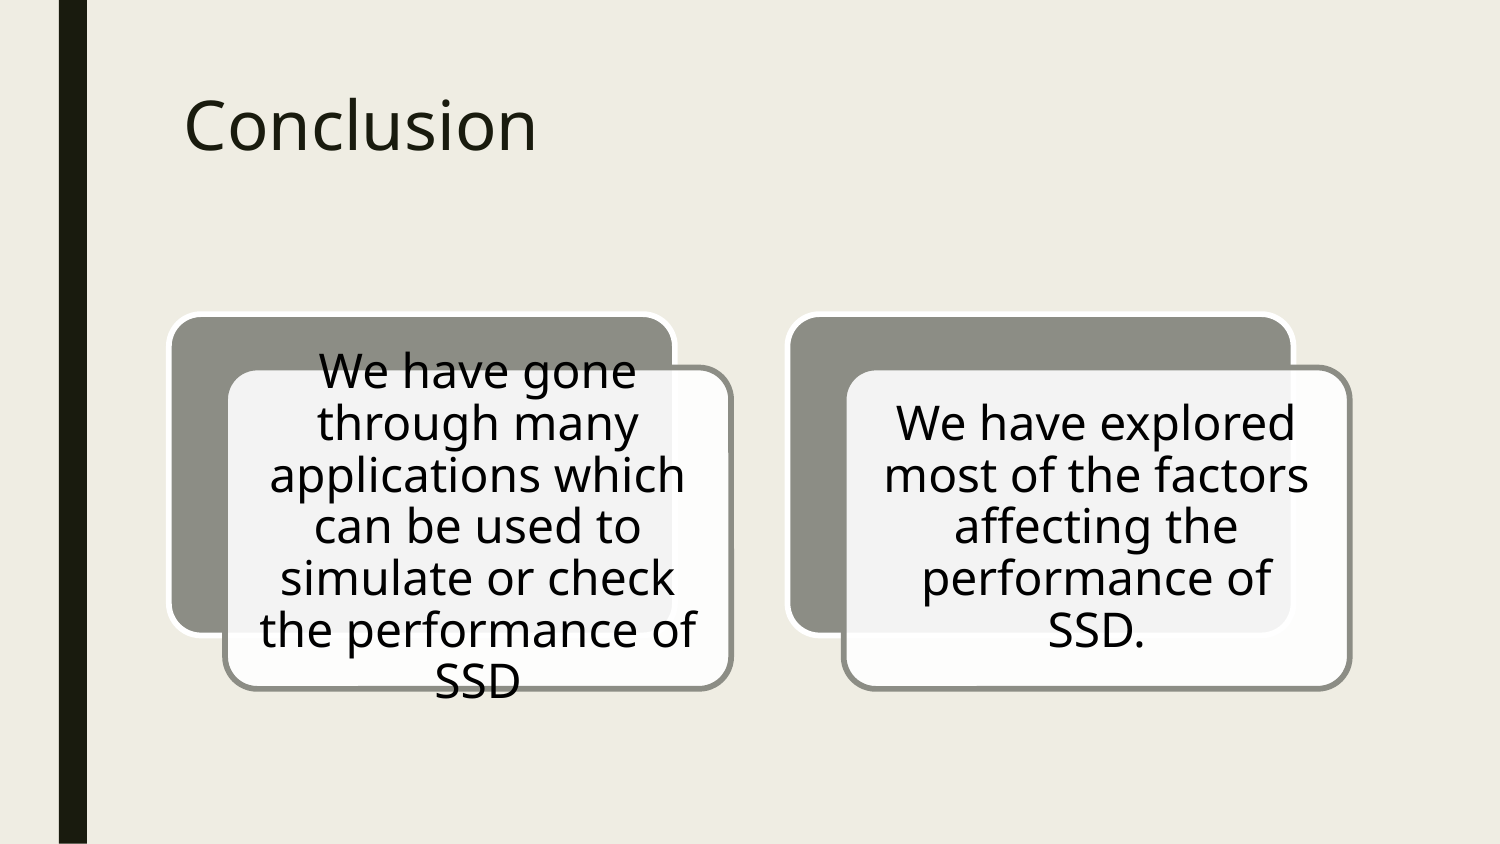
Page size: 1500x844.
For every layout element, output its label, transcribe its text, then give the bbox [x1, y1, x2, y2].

title Conclusion [168, 84, 1351, 268]
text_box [168, 313, 1351, 690]
